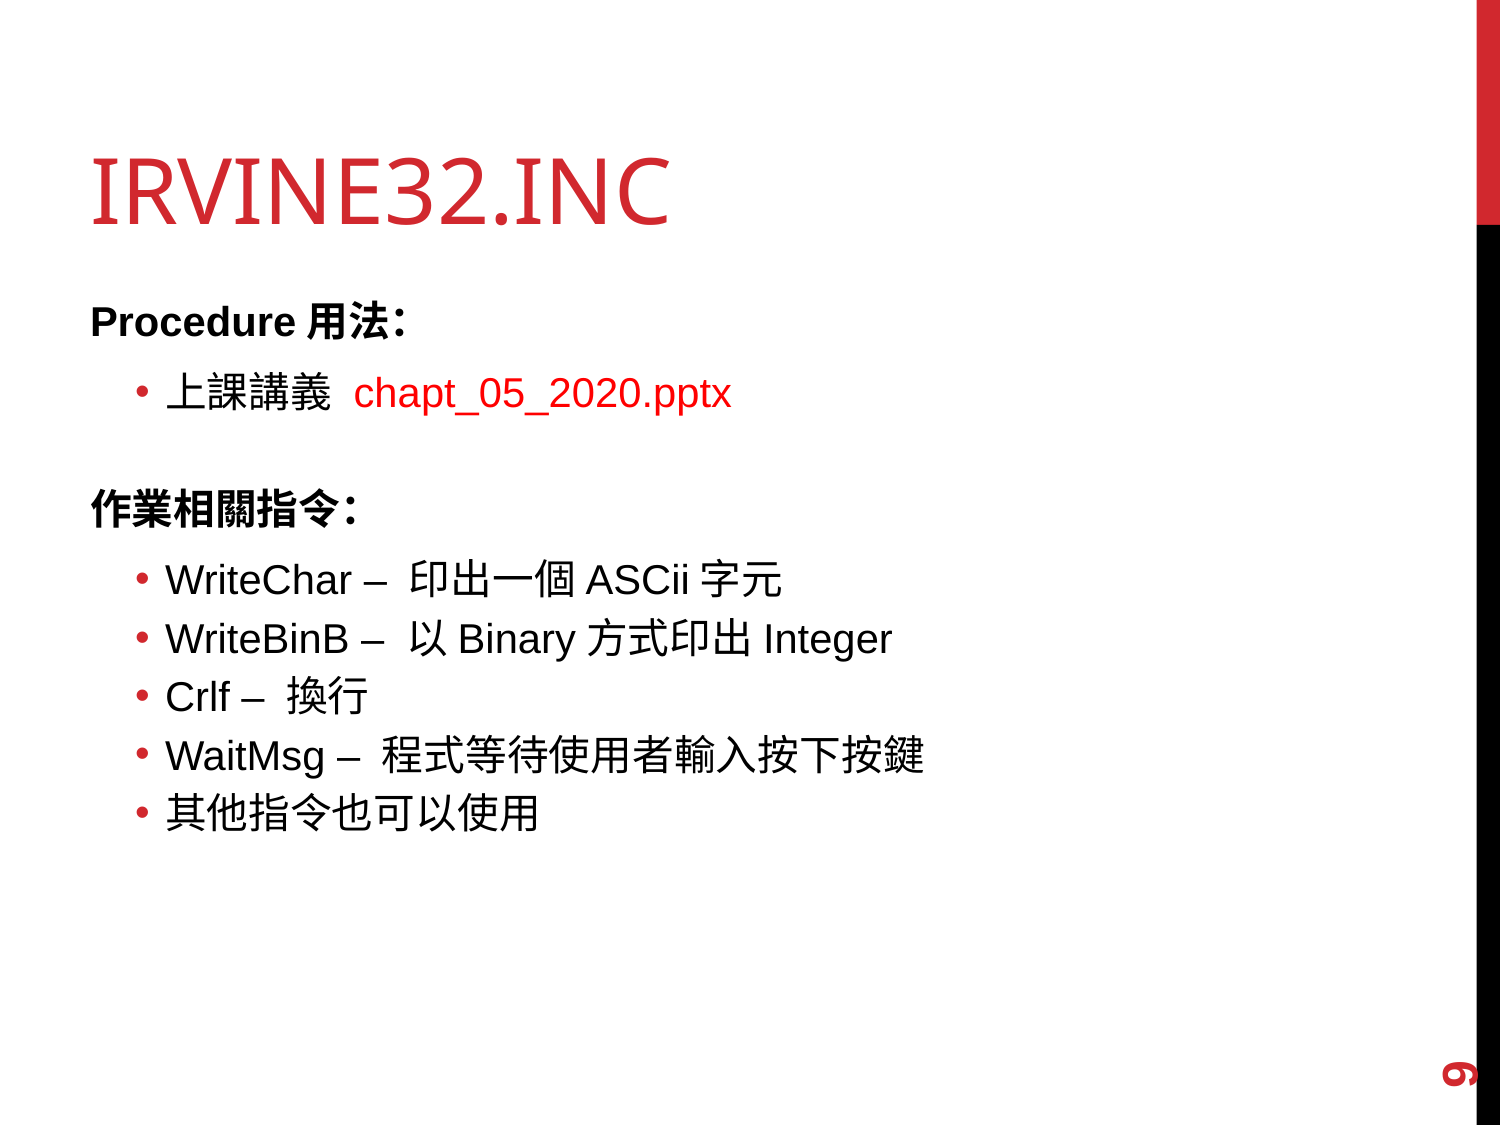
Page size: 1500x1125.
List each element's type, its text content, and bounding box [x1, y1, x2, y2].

title IRVINE32.INC [75, 24, 1025, 250]
text_box ‹#› [1427, 887, 1488, 1104]
list Procedure用法： 上課講義 chapt_05_2020.pptx 作業相關指令： WriteChar – 印出一個ASCii字元 WriteBinB – 以Binary方式印出Integer Crlf – 換行 WaitMsg – 程式等待使用者輸入按下按鍵 其他指令也可以使用 [75, 287, 1325, 1005]
